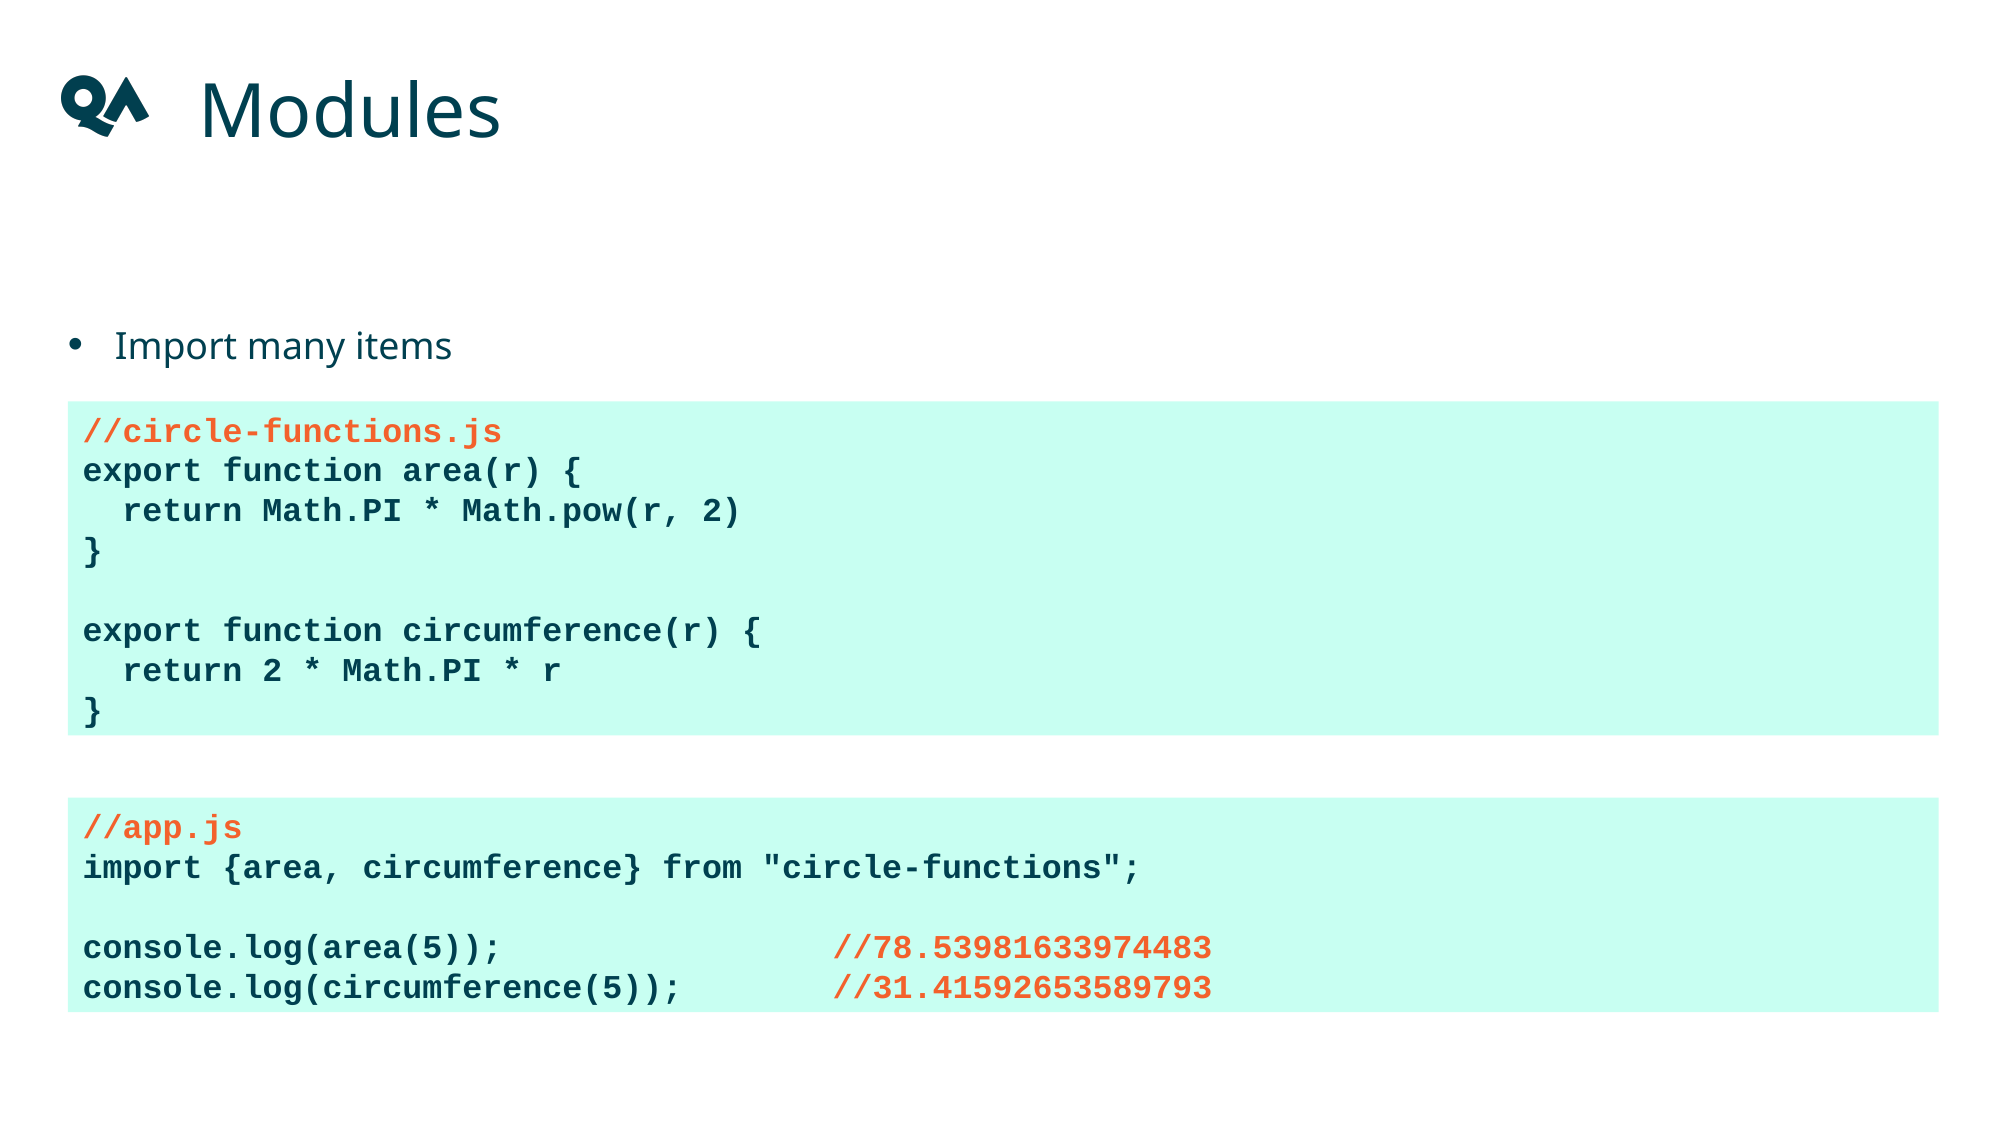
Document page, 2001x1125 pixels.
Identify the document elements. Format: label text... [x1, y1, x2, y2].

list Modules [198, 62, 1937, 148]
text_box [67, 401, 1939, 1015]
list Import many items [67, 321, 1944, 924]
picture [44, 61, 166, 148]
